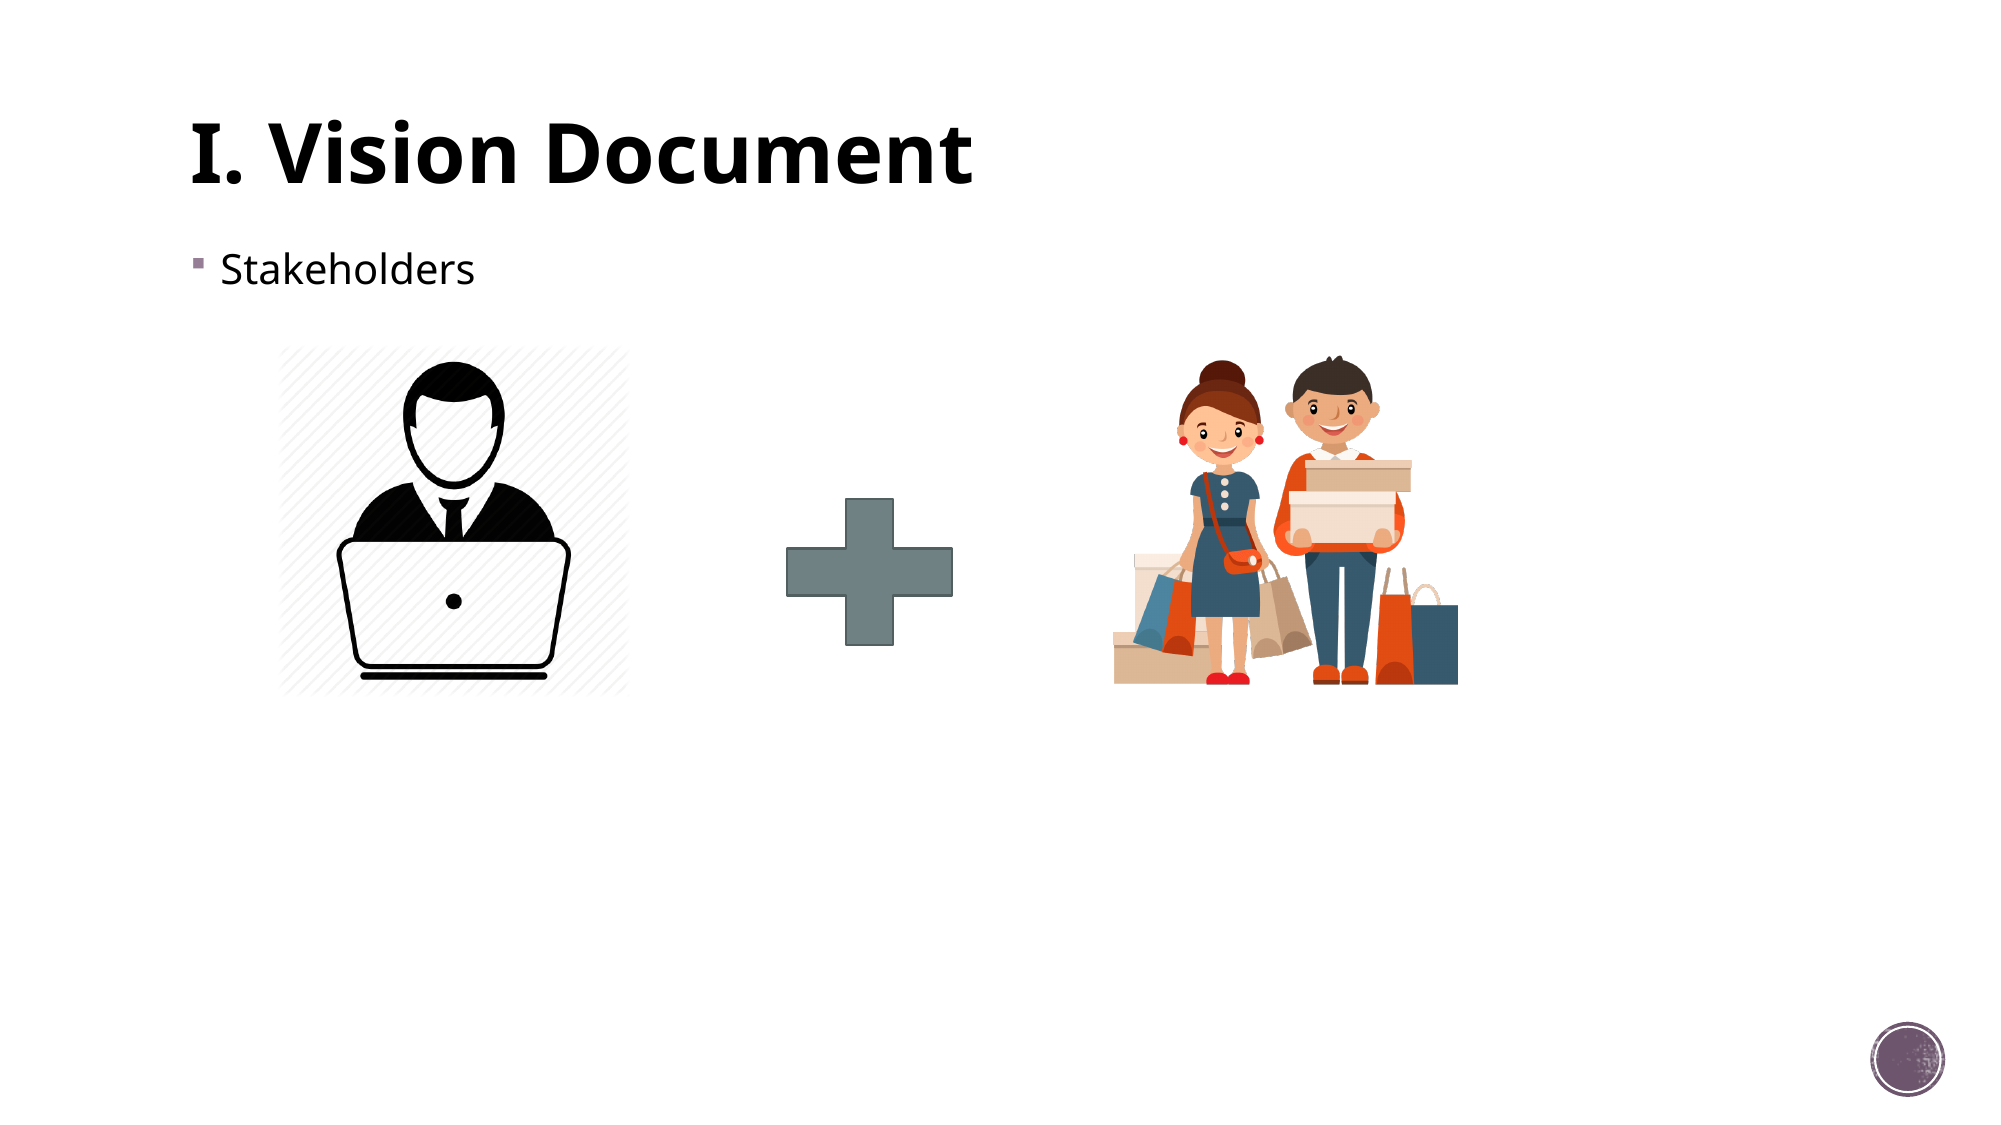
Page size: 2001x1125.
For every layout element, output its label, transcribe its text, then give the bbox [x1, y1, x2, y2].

list Stakeholders [175, 240, 1826, 1013]
title I. Vision Document [175, 79, 1826, 234]
picture [277, 344, 630, 697]
picture [1077, 353, 1504, 688]
text_box [786, 498, 953, 646]
